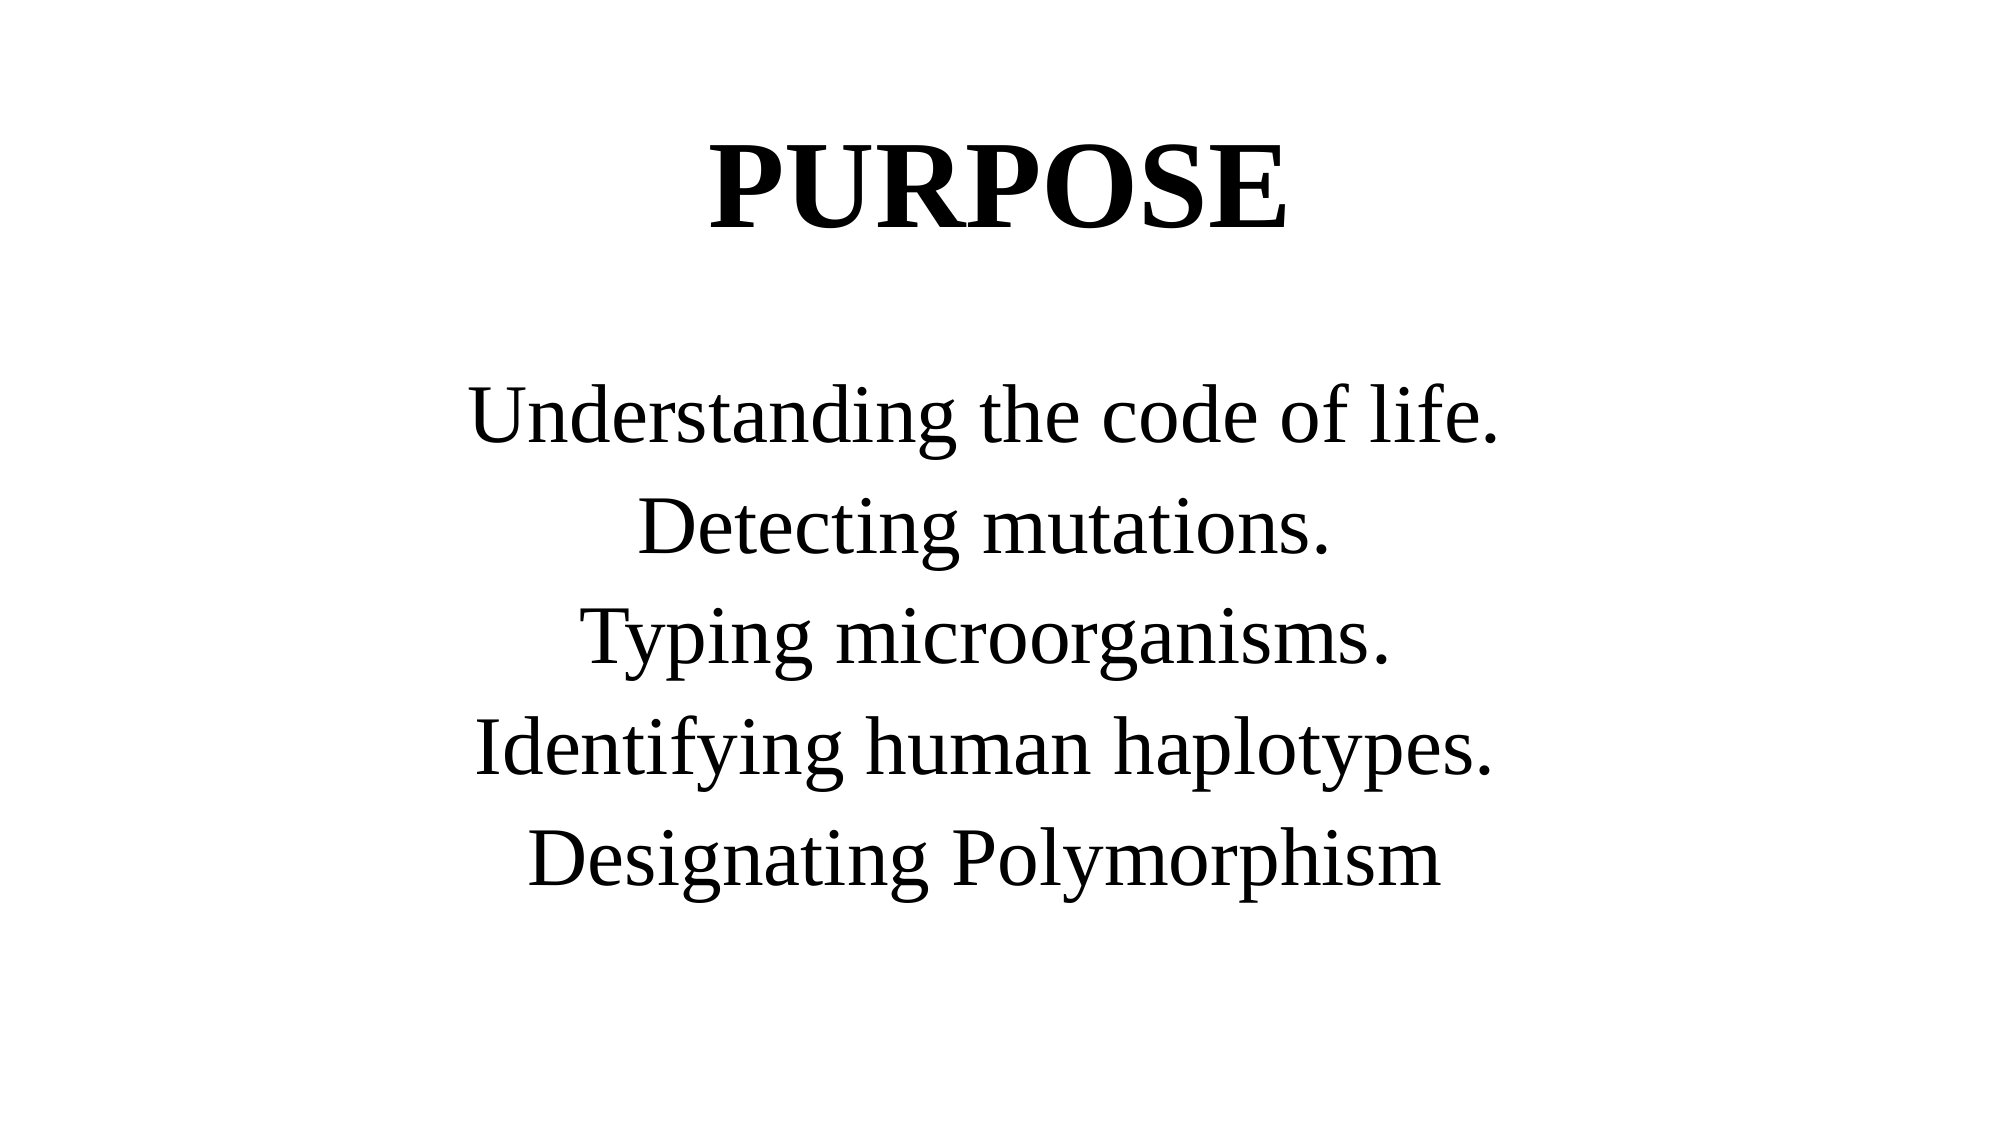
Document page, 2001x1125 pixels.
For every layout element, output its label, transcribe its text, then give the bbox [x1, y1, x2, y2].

subtitle Understanding the code of life. Detecting mutations. Typing microorganisms. Identifying human haplotypes. Designating Polymorphism [207, 363, 1764, 1053]
title PURPOSE [336, 102, 1664, 263]
